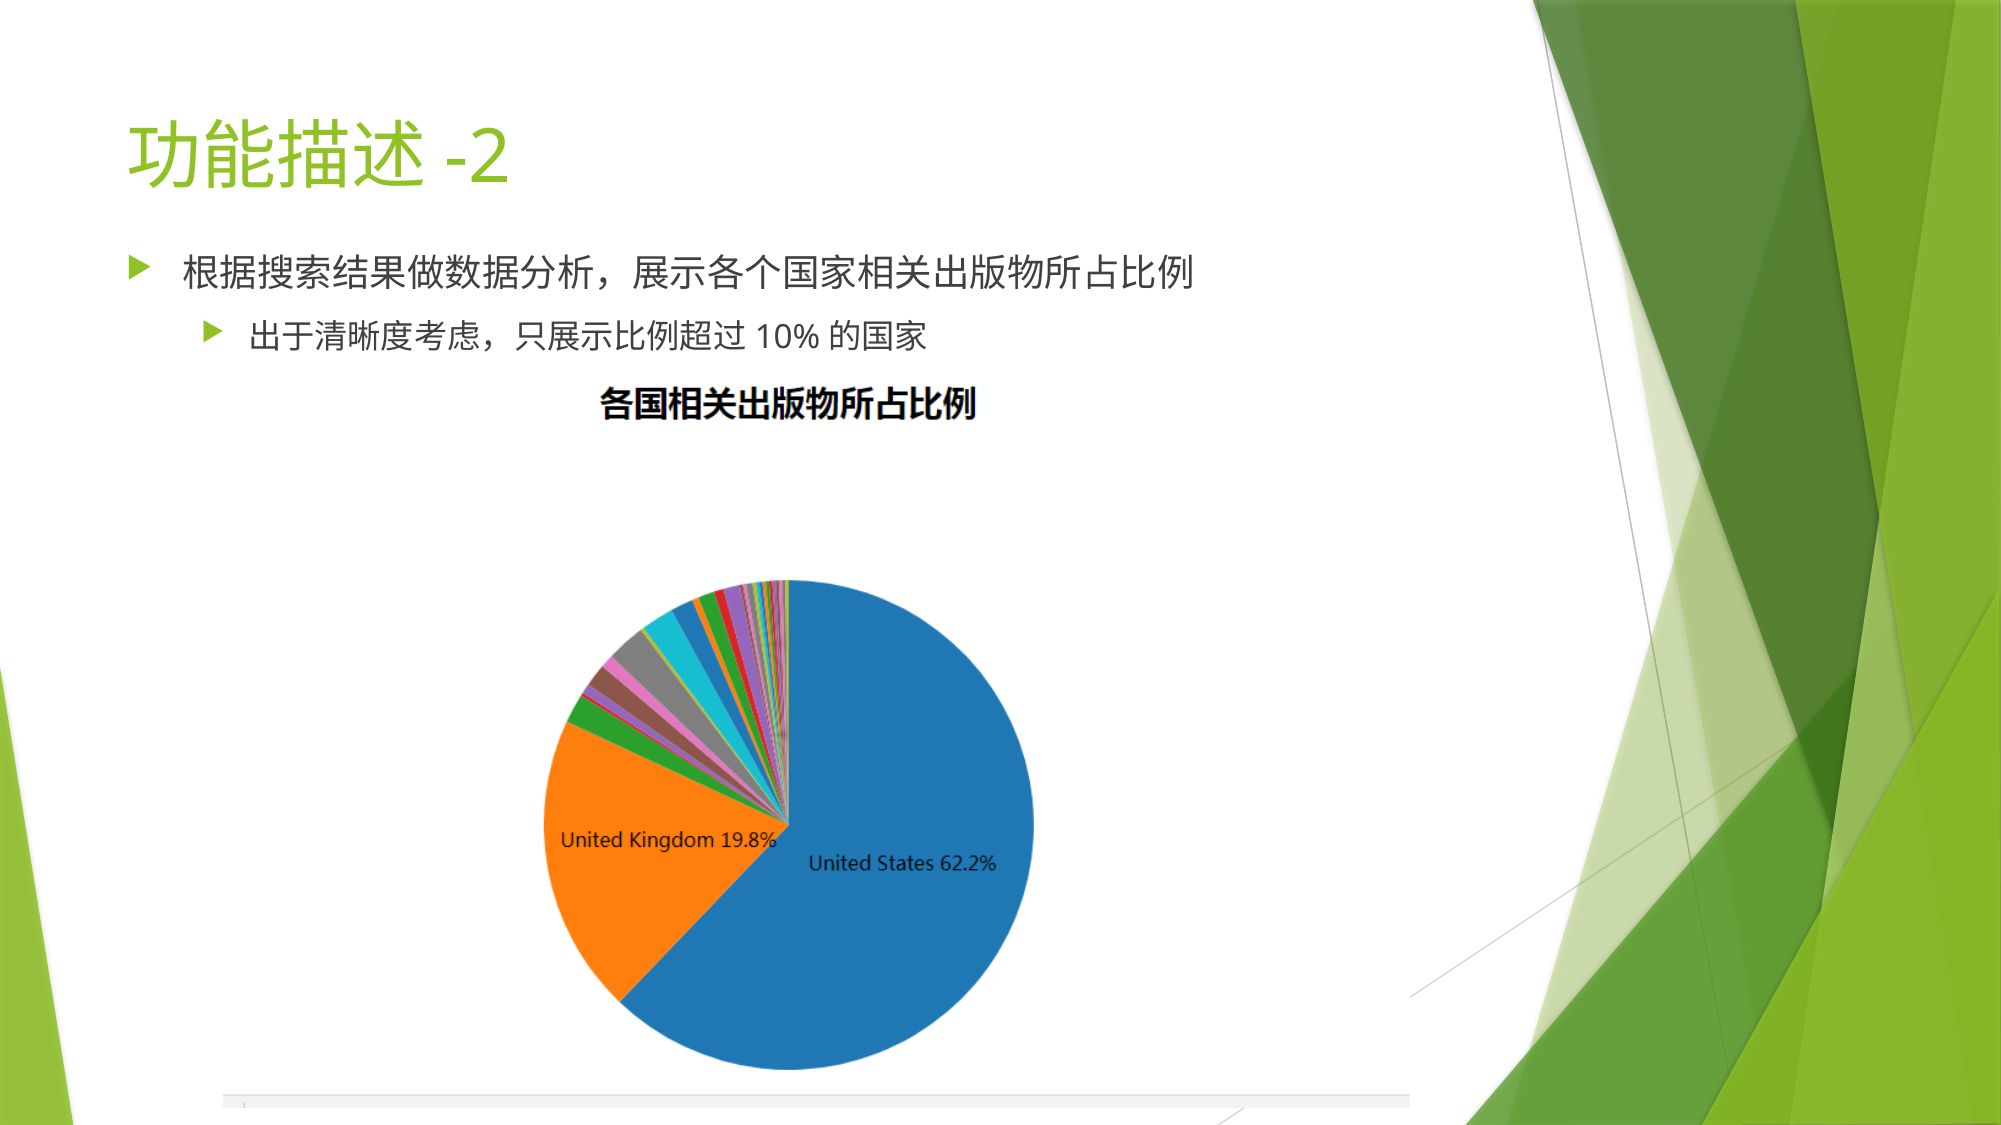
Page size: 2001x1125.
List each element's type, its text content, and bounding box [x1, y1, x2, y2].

picture [222, 360, 1410, 1108]
list 根据搜索结果做数据分析，展示各个国家相关出版物所占比例 出于清晰度考虑，只展示比例超过10%的国家 [111, 241, 1522, 476]
title 功能描述-2 [111, 99, 1522, 241]
